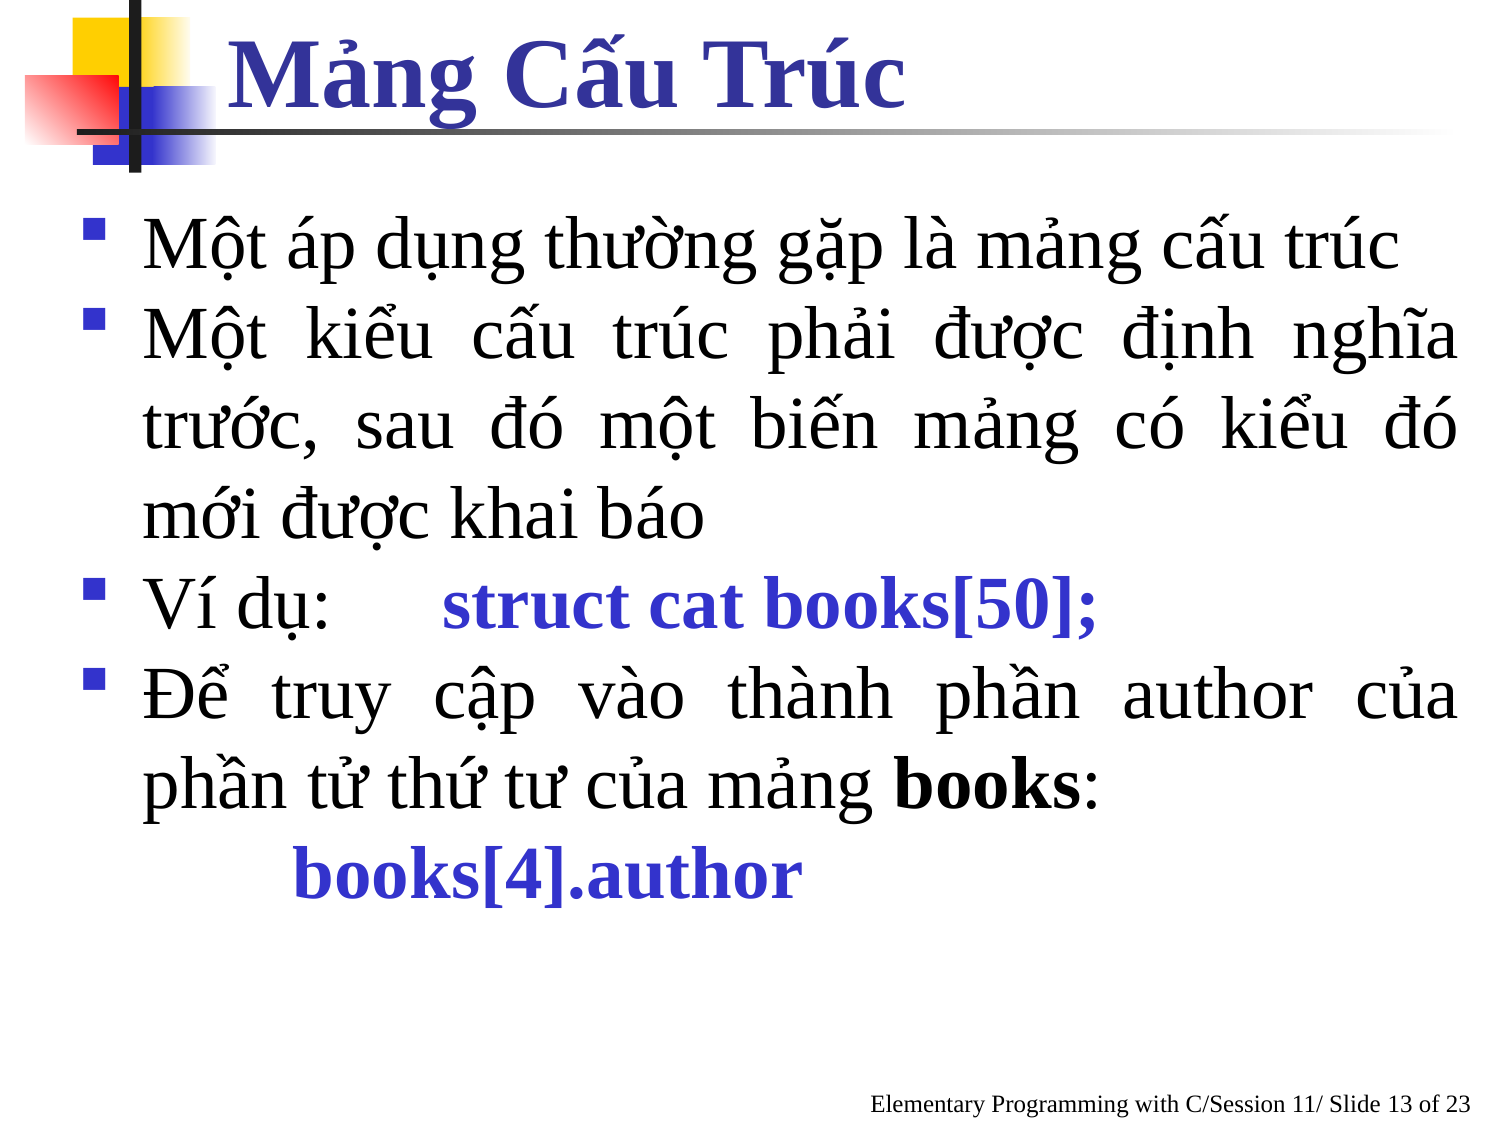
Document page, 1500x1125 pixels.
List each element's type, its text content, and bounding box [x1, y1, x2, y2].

text_box Mảng Cấu Trúc [212, 0, 957, 136]
footer Elementary Programming with C/Session 11/ Slide 13 of 23 [554, 1050, 1486, 1125]
text_box Một áp dụng thường gặp là mảng cấu trúc Một kiểu cấu trúc phải được định nghĩa trước, sau đó một biến mảng có kiểu đó mới được khai báo Ví dụ: struct cat books[50]; Để truy cập vào thành phần author của phần tử thứ tư của mảng books: books[4].author [62, 186, 1475, 922]
